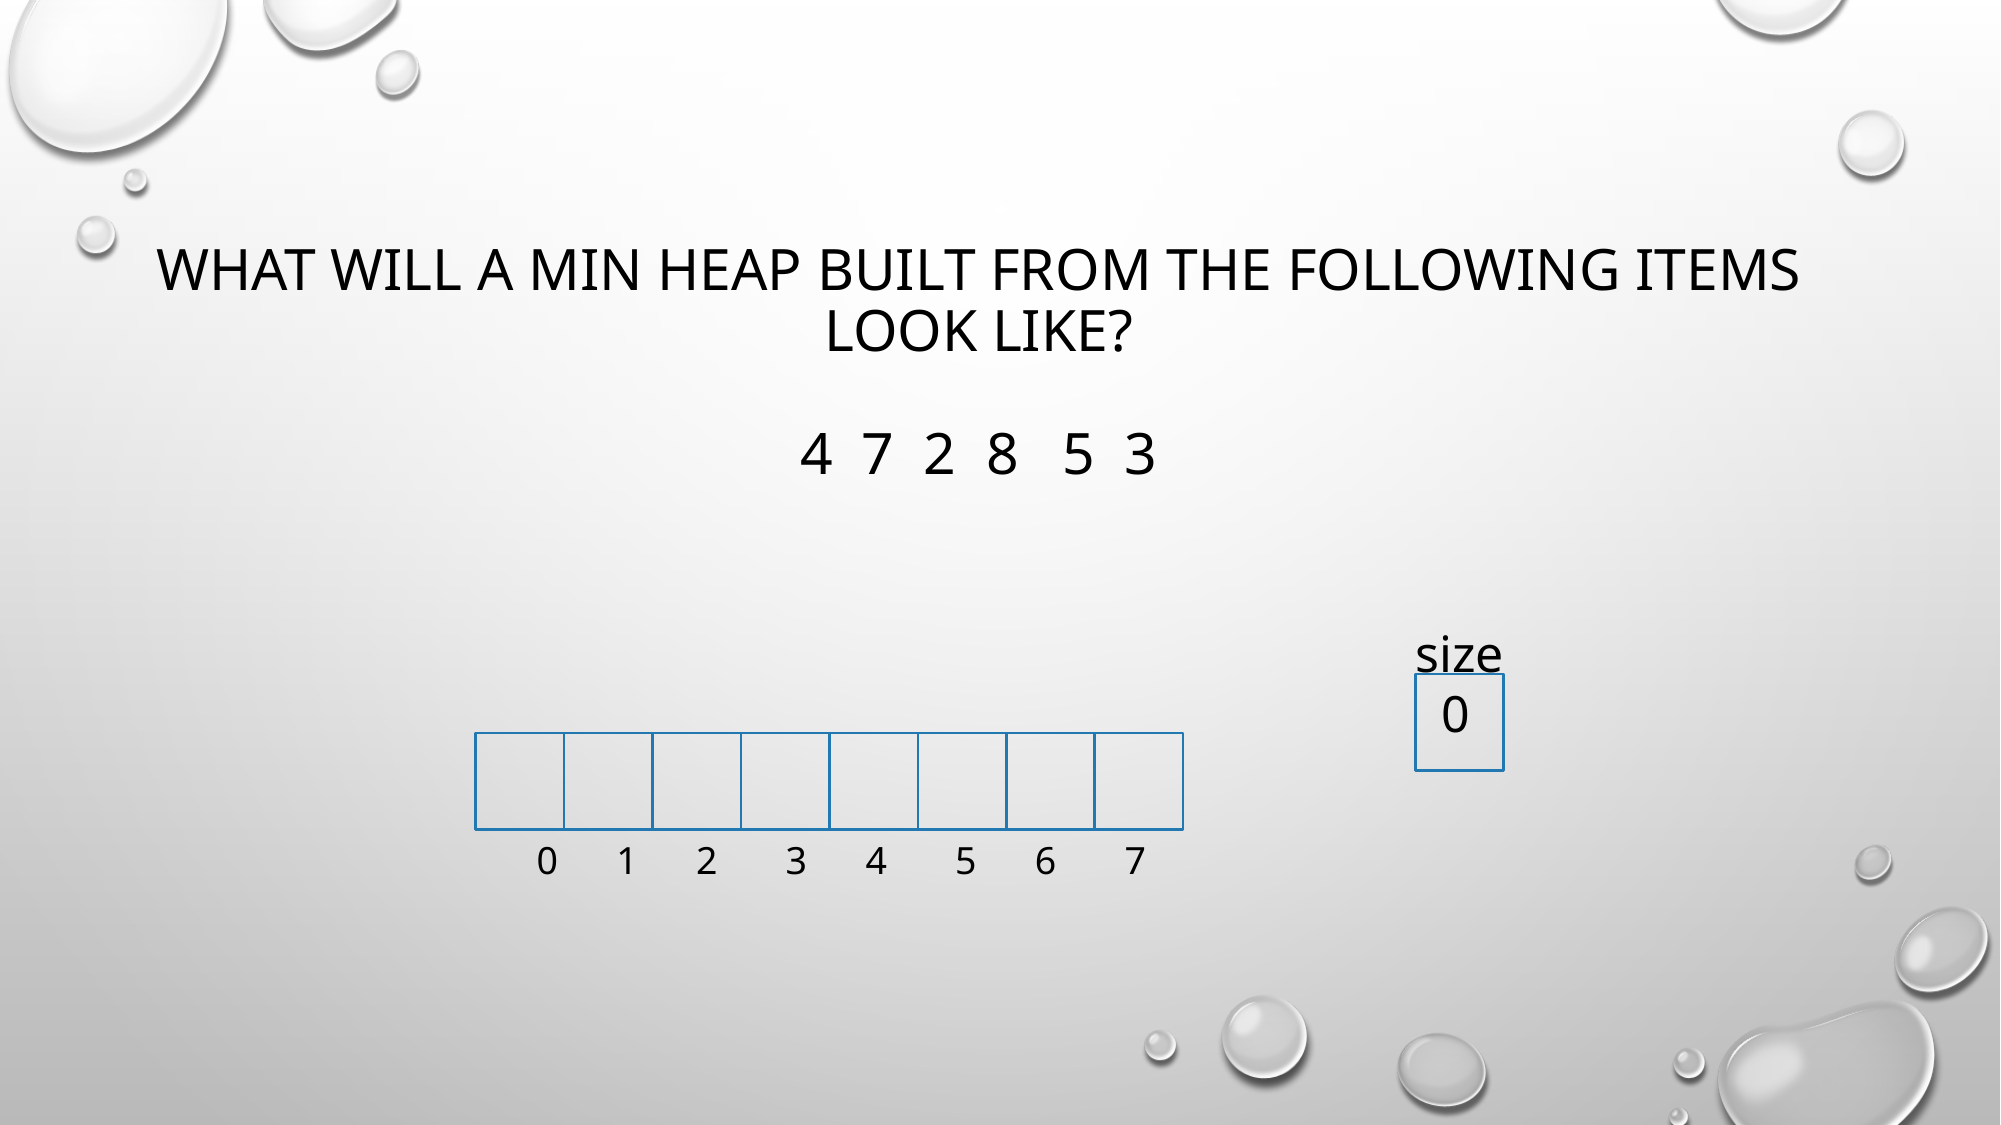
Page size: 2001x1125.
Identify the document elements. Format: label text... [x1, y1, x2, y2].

text_box [828, 732, 919, 829]
text_box [563, 732, 651, 829]
picture [0, 0, 2000, 1125]
text_box [740, 732, 828, 829]
text_box size 0 [1400, 614, 1519, 750]
text_box [1005, 732, 1093, 829]
text_box [474, 732, 563, 831]
title What will a min heap built from the following items look like? 4 7 2 8 5 3 [128, 233, 1829, 496]
text_box [1414, 750, 1505, 772]
text_box [1093, 732, 1184, 829]
text_box 0 1 2 3 4 5 6 7 [521, 829, 1212, 890]
text_box [919, 732, 1005, 829]
text_box [651, 732, 740, 829]
